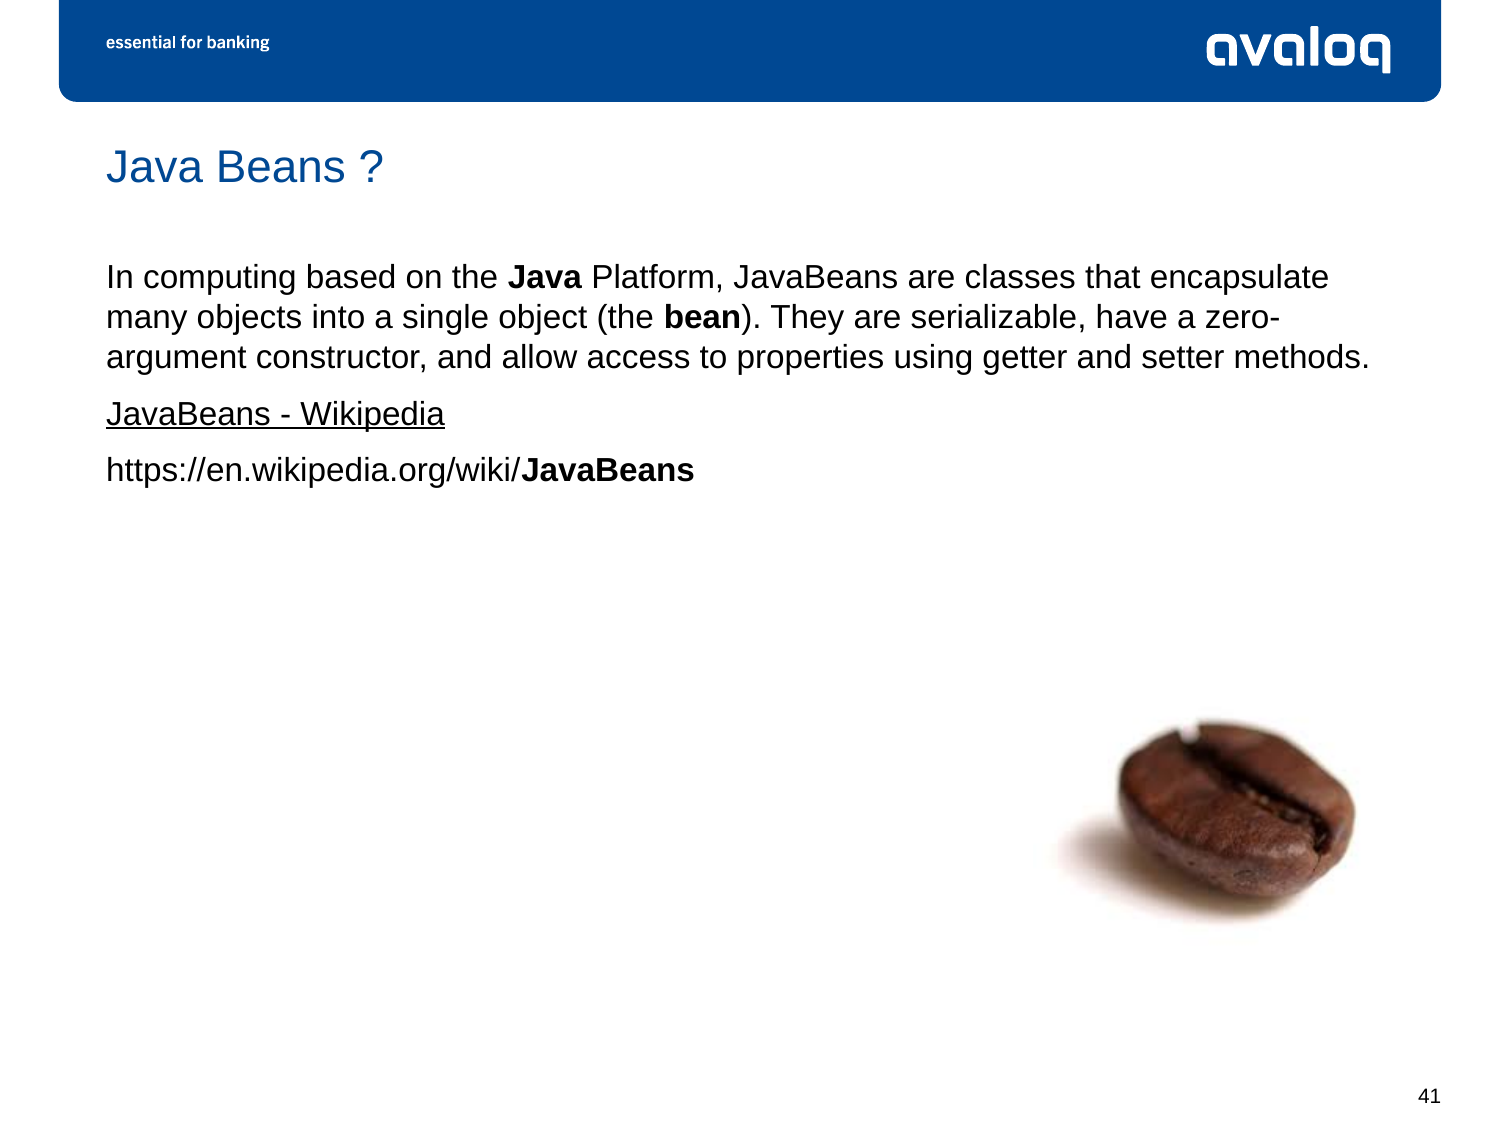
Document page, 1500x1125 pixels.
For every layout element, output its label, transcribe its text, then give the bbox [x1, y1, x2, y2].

slide_number 41 [1200, 1082, 1442, 1112]
list In computing based on the Java Platform, JavaBeans are classes that encapsulate many objects into a single object (the bean). They are serializable, have a zero-argument constructor, and allow access to properties using getter and setter methods. JavaBeans - Wikipedia https://en.wikipedia.org/wiki/JavaBeans [105, 255, 1394, 1042]
picture [1033, 668, 1403, 1004]
title Java Beans ? [105, 142, 1394, 215]
